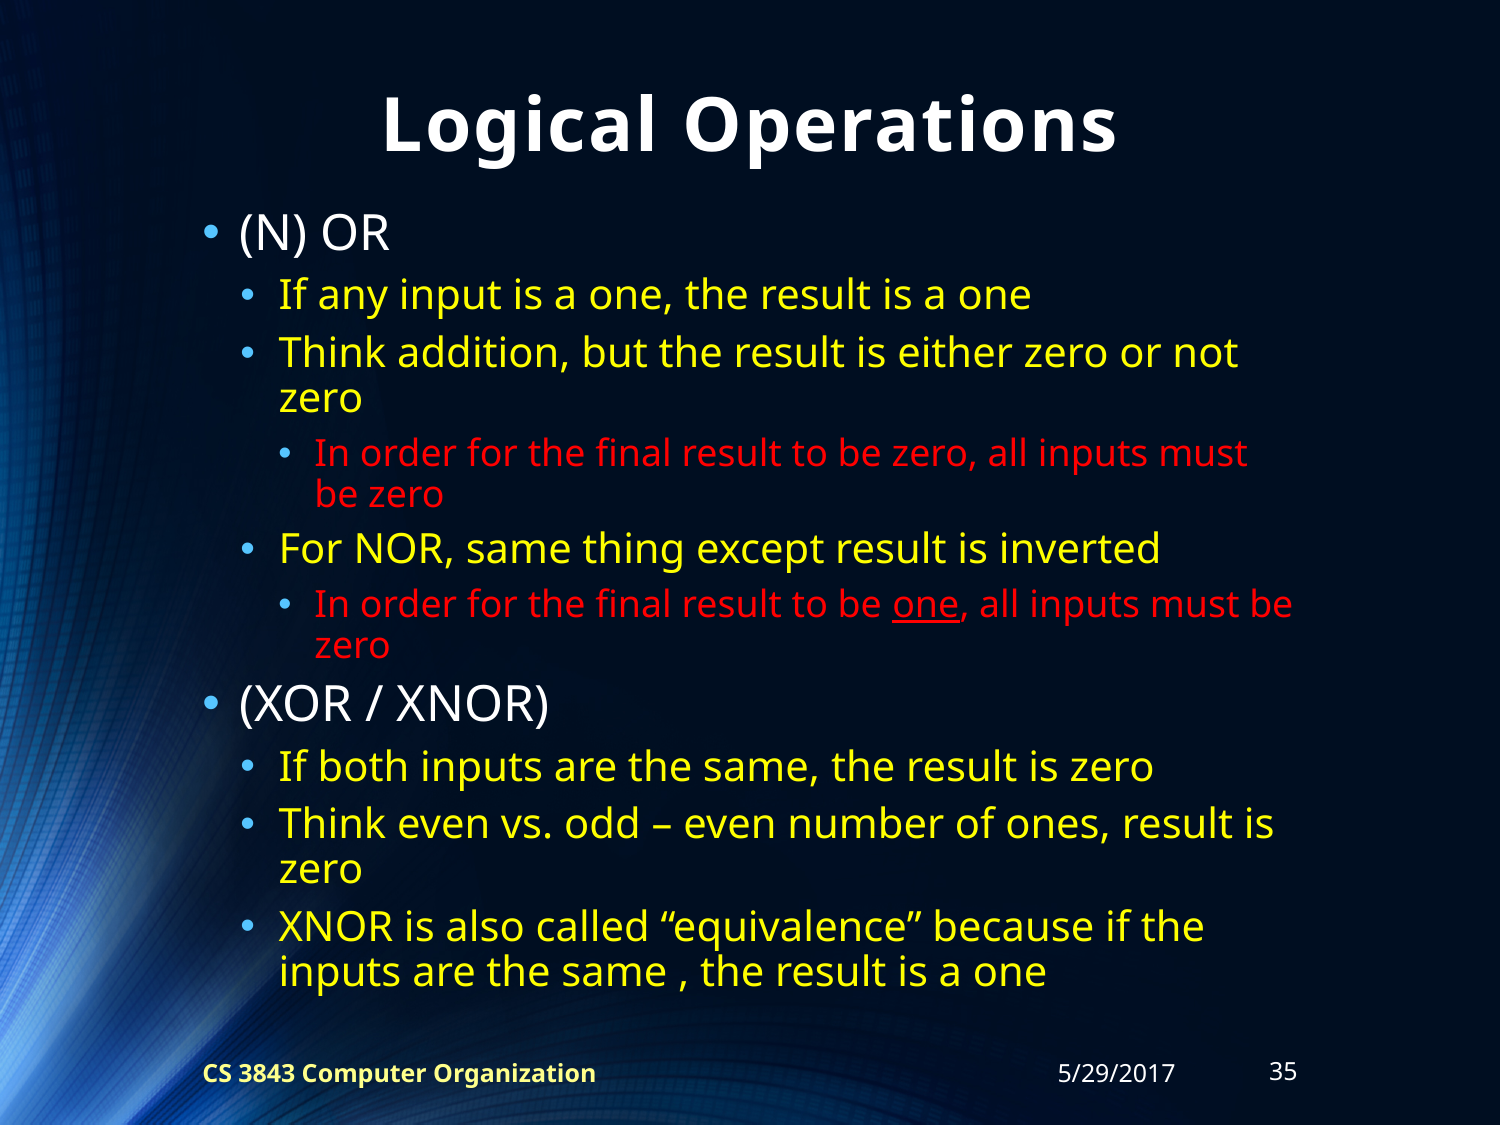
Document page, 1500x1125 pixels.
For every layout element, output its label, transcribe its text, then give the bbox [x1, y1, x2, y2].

title Logical Operations [187, 62, 1313, 175]
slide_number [1012, 1050, 1191, 1096]
footer CS 3843 Computer Organization [187, 1050, 994, 1096]
slide_number 35 [1209, 1050, 1313, 1096]
list (N) OR If any input is a one, the result is a one Think addition, but the result is either zero or not zero In order for the final result to be zero, all inputs must be zero For NOR, same thing except result is inverted In order for the final result to be one, all inputs must be zero (XOR / XNOR) If both inputs are the same, the result is zero Think even vs. odd – even number of ones, result is zero XNOR is also called “equivalence” because if the inputs are the same , the result is a one [187, 200, 1312, 1013]
picture [0, 0, 1500, 1125]
